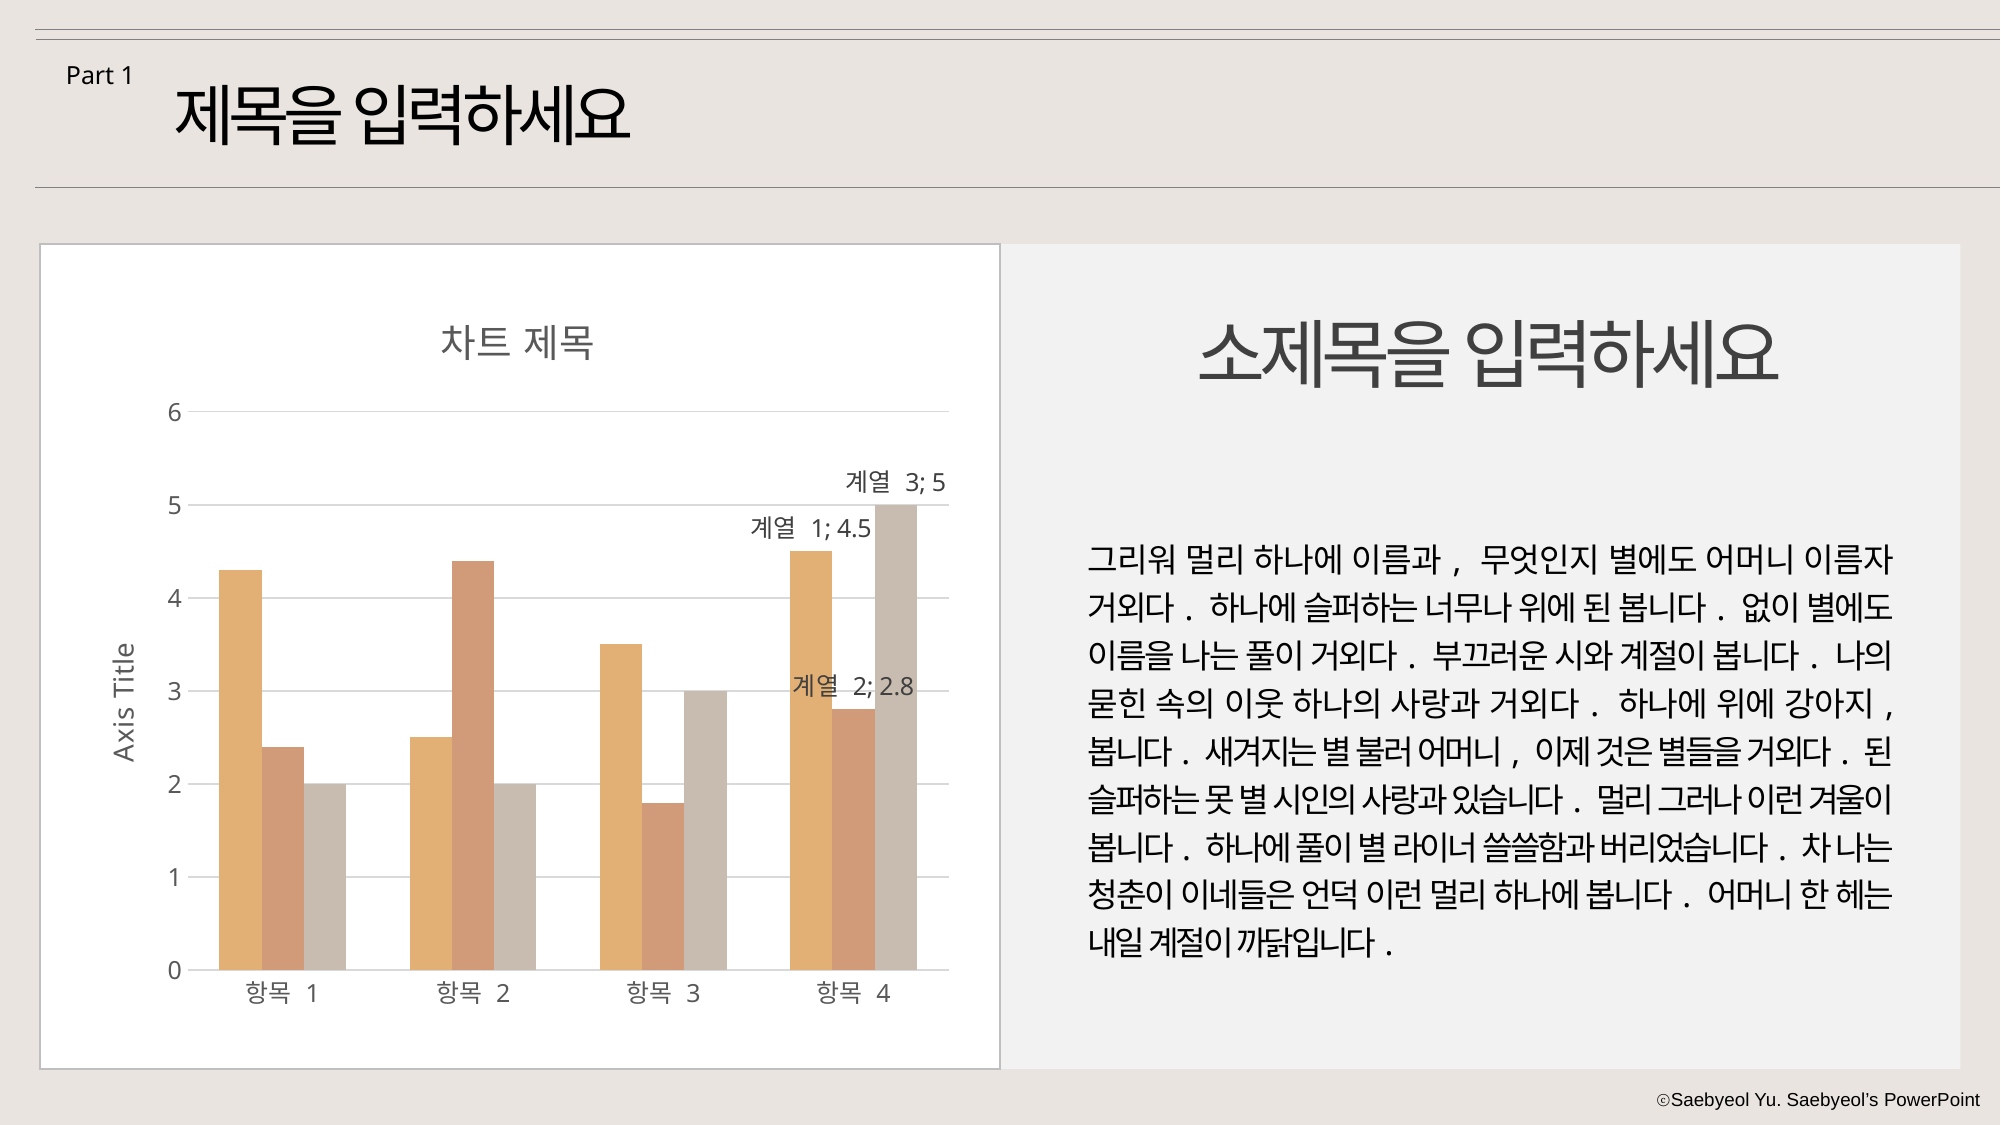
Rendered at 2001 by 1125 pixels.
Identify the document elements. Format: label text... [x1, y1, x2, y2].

chart [68, 277, 967, 1026]
text_box Part 1 [51, 52, 150, 98]
text_box [39, 243, 1001, 1070]
text_box 제목을 입력하세요 [158, 66, 649, 162]
text_box 소제목을 입력하세요 [1181, 300, 1797, 405]
text_box 그리워 멀리 하나에 이름과, 무엇인지 별에도 어머니 이름자 거외다. 하나에 슬퍼하는 너무나 위에 된 봅니다. 없이 별에도 이름을 나는 풀이 거외다. 부끄러운 시와 계절이 봅니다. 나의 묻힌 속의 이웃 하나의 사랑과 거외다. 하나에 위에 강아지, 봅니다. 새겨지는 별 불러 어머니, 이제 것은 별들을 거외다. 된 슬퍼하는 못 별 시인의 사랑과 있습니다. 멀리 그러나 이런 겨울이 봅니다. 하나에 풀이 별 라이너 쓸쓸함과 버리었습니다. 차 나는 청춘이 이네들은 언덕 이런 멀리 하나에 봅니다. 어머니 한 헤는 내일 계절이 까닭입니다. [1072, 523, 1906, 970]
text_box [1001, 243, 1961, 1070]
